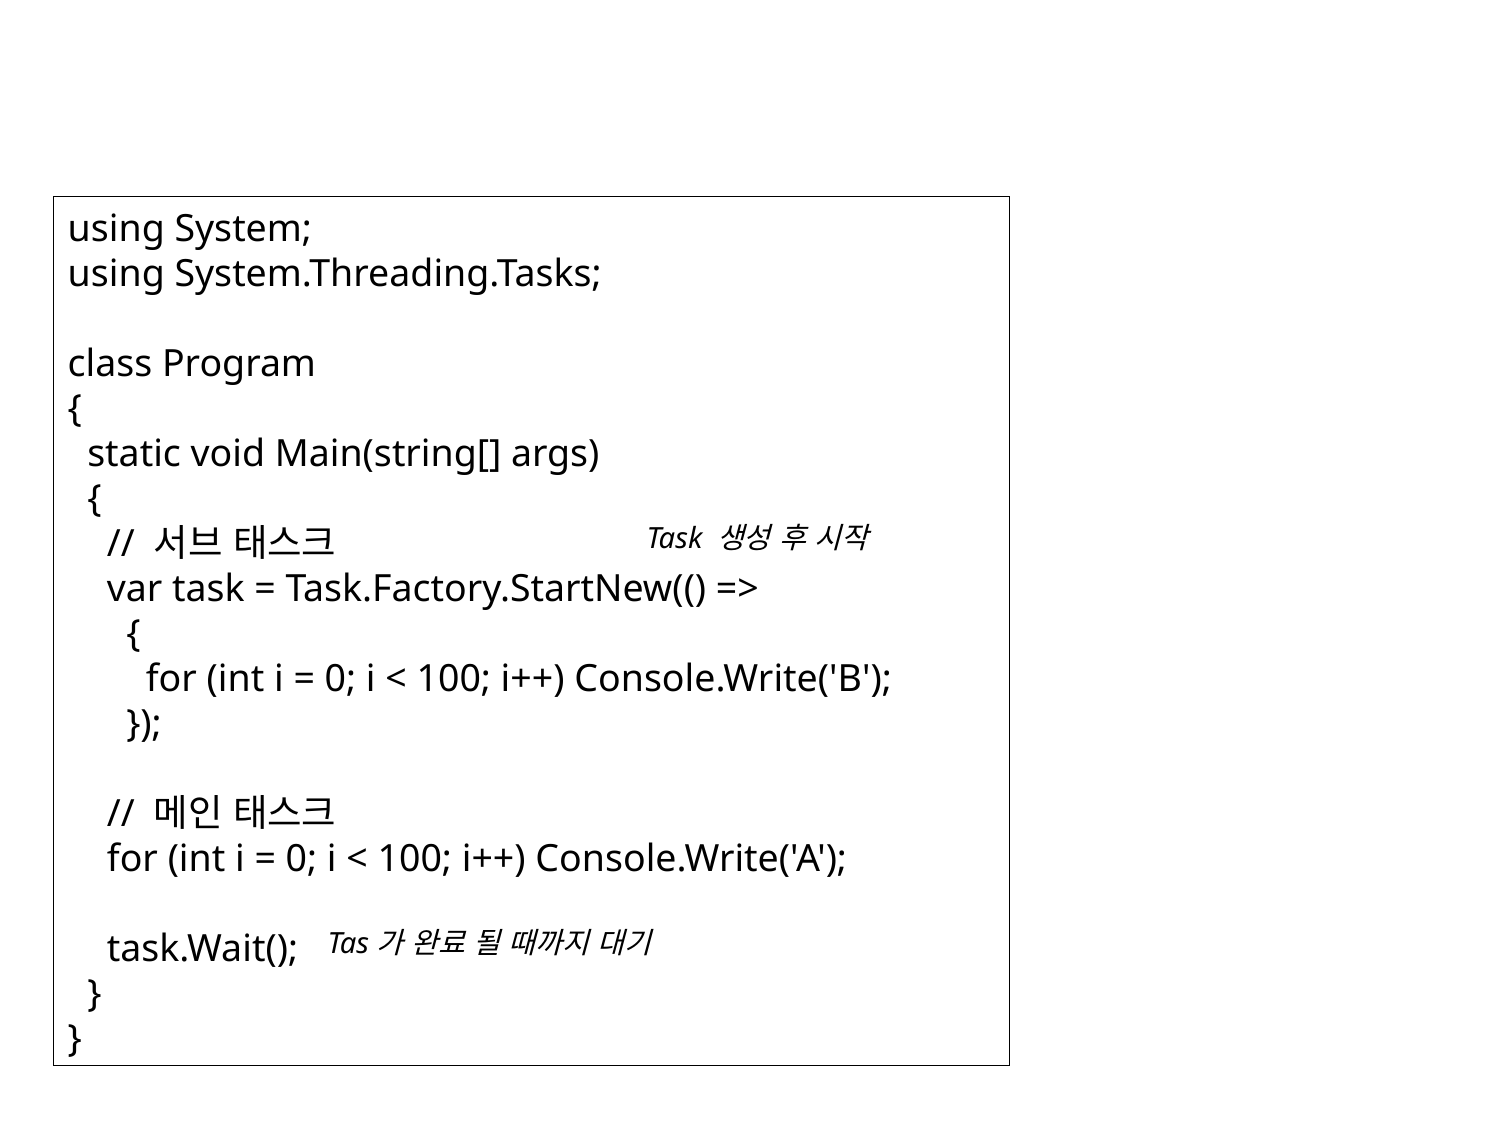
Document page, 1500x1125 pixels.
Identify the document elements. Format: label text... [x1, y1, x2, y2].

text_box Tas가 완료 될 때까지 대기 [312, 916, 689, 967]
text_box Task 생성 후 시작 [631, 511, 975, 562]
text_box using System; using System.Threading.Tasks; class Program { static void Main(string[] args) { // 서브 태스크 var task = Task.Factory.StartNew(() => { for (int i = 0; i < 100; i++) Console.Write('B'); }); // 메인 태스크 for (int i = 0; i < 100; i++) Console.Write('A'); task.Wait(); } } [53, 196, 1010, 1066]
